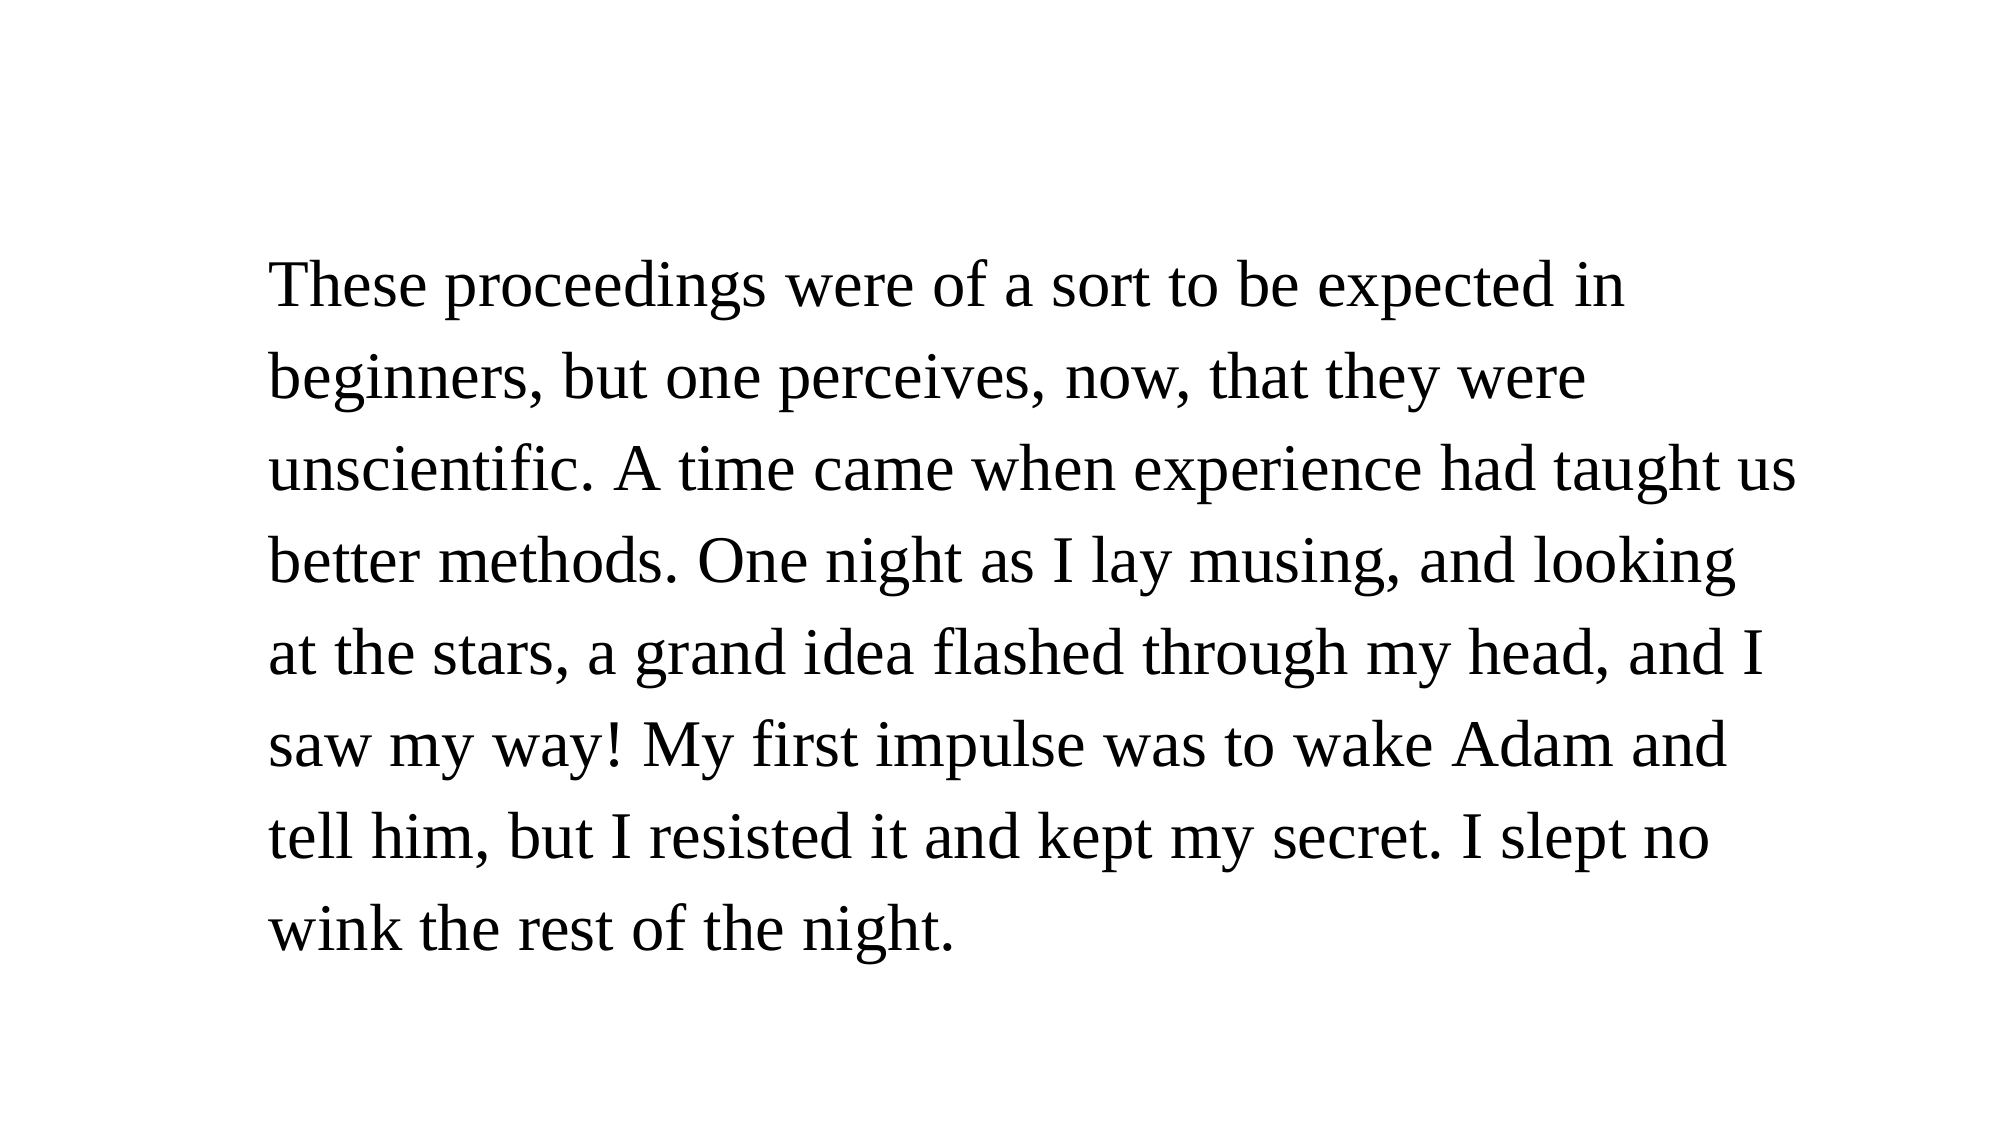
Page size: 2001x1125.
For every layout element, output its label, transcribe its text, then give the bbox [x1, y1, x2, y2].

text_box These proceedings were of a sort to be expected in beginners, but one perceives, now, that they were unscientific. A time came when experience had taught us better methods. One night as I lay musing, and looking at the stars, a grand idea flashed through my head, and I saw my way! My first impulse was to wake Adam and tell him, but I resisted it and kept my secret. I slept no wink the rest of the night. [242, 220, 1839, 971]
